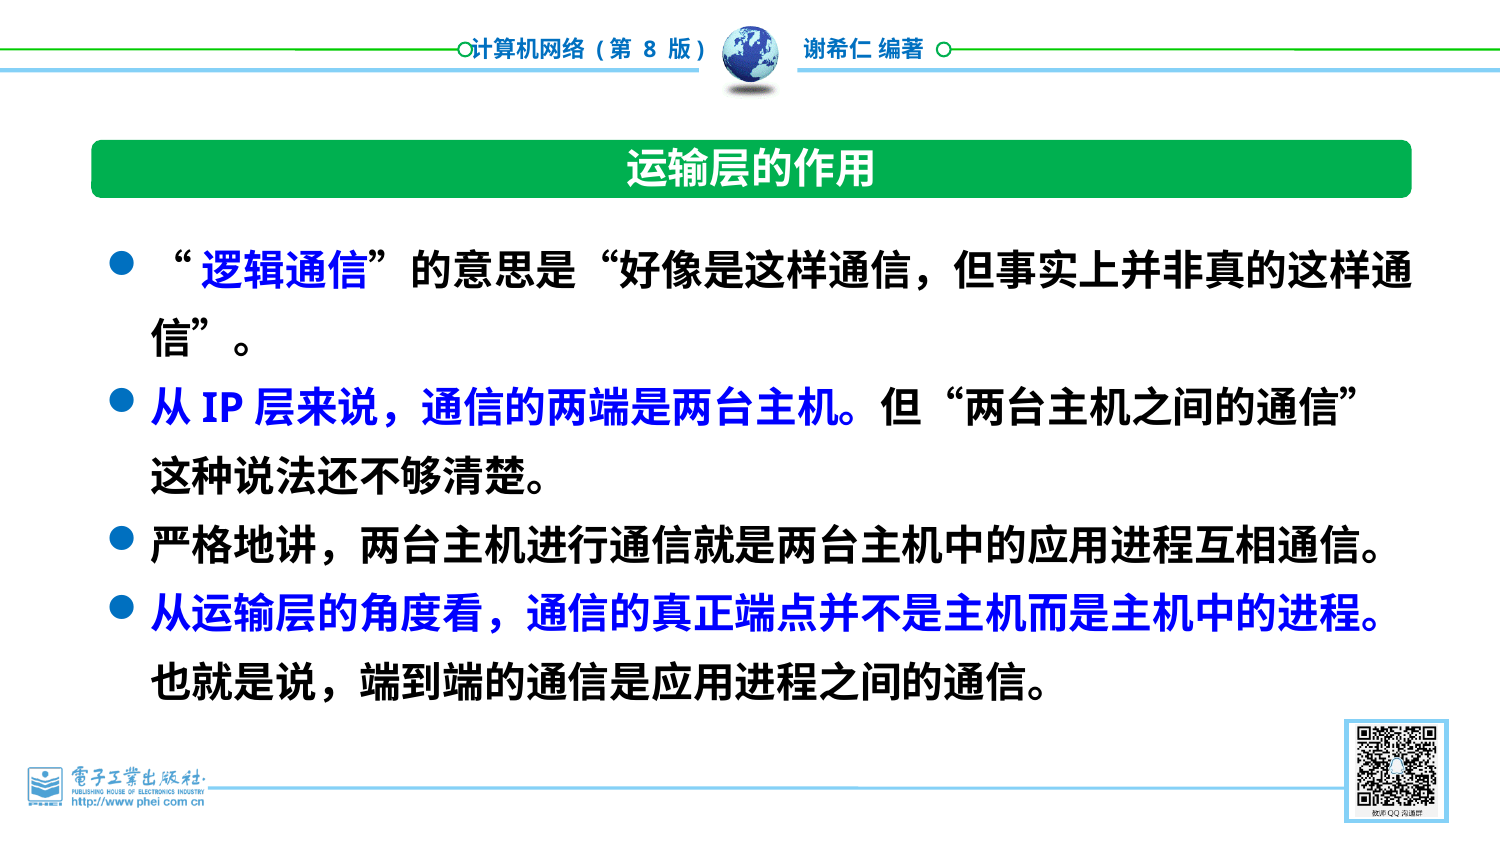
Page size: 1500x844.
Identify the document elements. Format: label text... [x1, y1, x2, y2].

picture [720, 24, 780, 100]
picture [23, 764, 208, 809]
text_box 运输层的作用 [611, 134, 892, 200]
text_box [892, 139, 1412, 198]
picture [1355, 724, 1438, 817]
text_box [91, 139, 611, 198]
text_box “逻辑通信”的意思是“好像是这样通信，但事实上并非真的这样通信”。 从IP层来说，通信的两端是两台主机。但“两台主机之间的通信”这种说法还不够清楚。 严格地讲，两台主机进行通信就是两台主机中的应用进程互相通信。 从运输层的角度看，通信的真正端点并不是主机而是主机中的进程。也就是说，端到端的通信是应用进程之间的通信。 [91, 217, 1434, 714]
